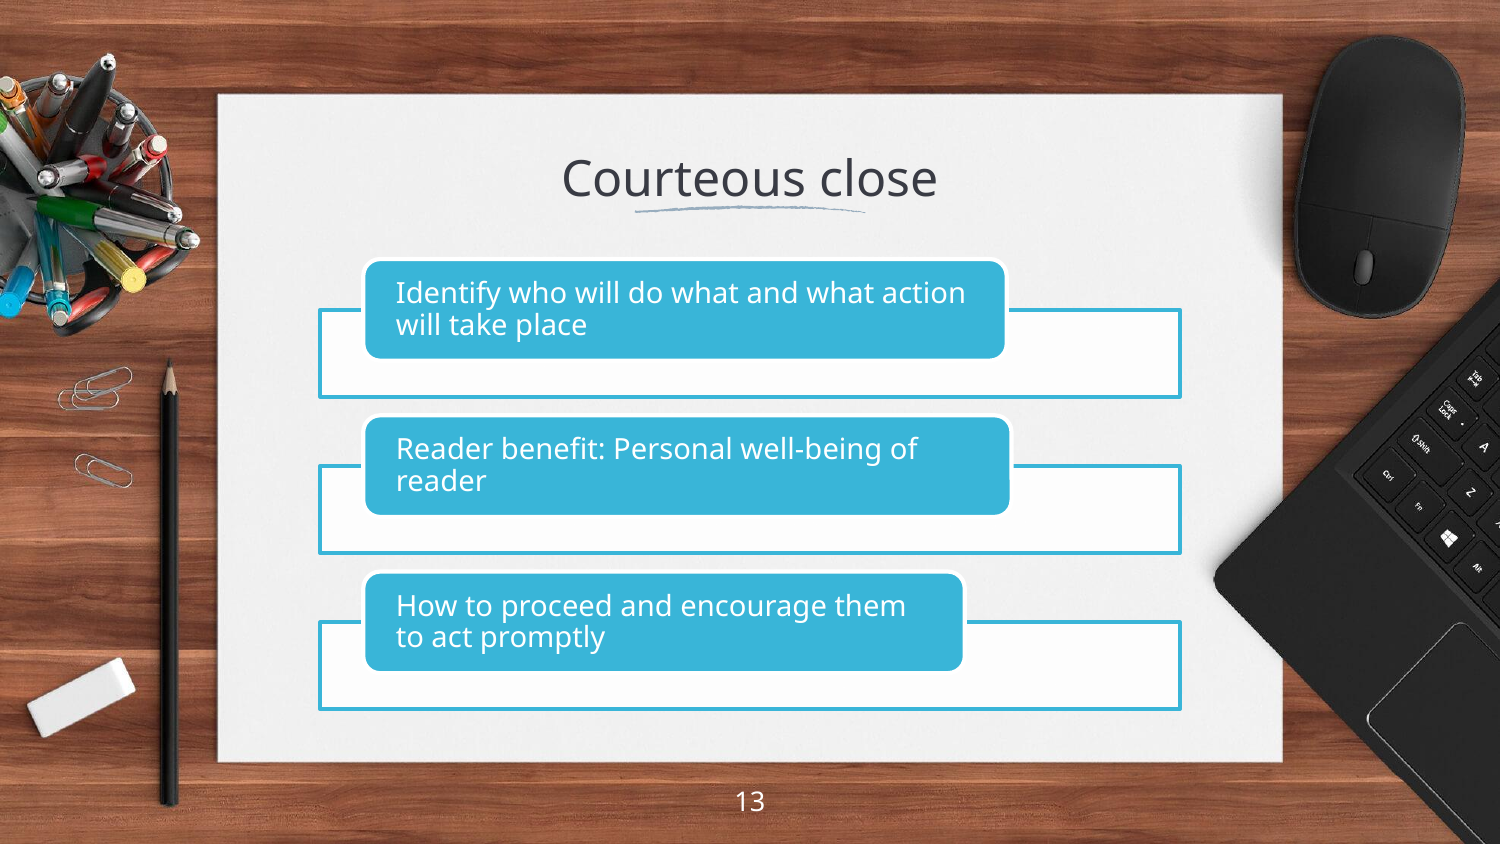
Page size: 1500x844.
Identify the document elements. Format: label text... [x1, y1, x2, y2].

picture [0, 0, 1500, 844]
title Courteous close [267, 132, 1233, 207]
slide_number 13 [705, 762, 795, 844]
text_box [319, 254, 1180, 714]
